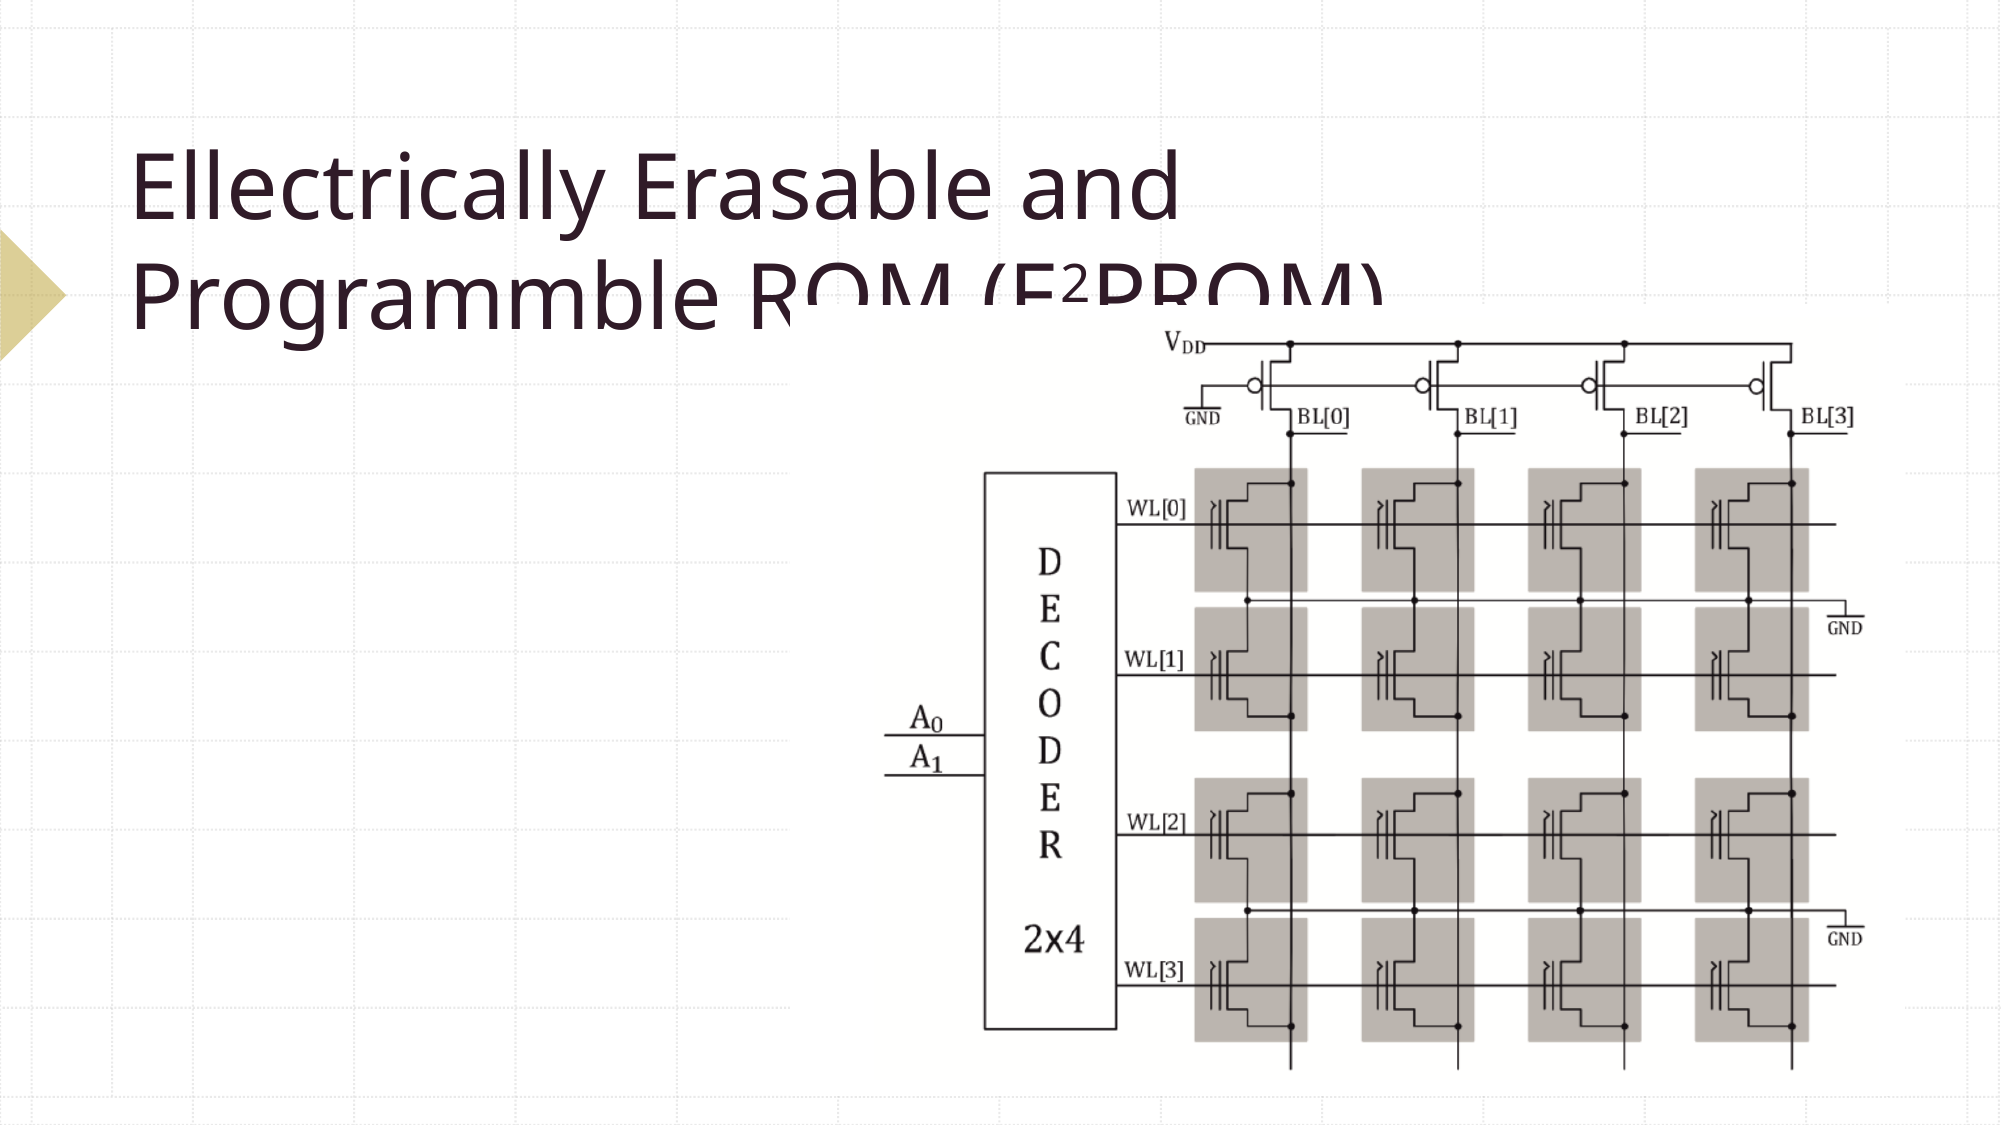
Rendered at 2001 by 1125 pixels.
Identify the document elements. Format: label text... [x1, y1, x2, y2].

picture [790, 305, 1905, 1096]
title Ellectrically Erasable and Programmble ROM (E2PROM) [113, 119, 1808, 356]
